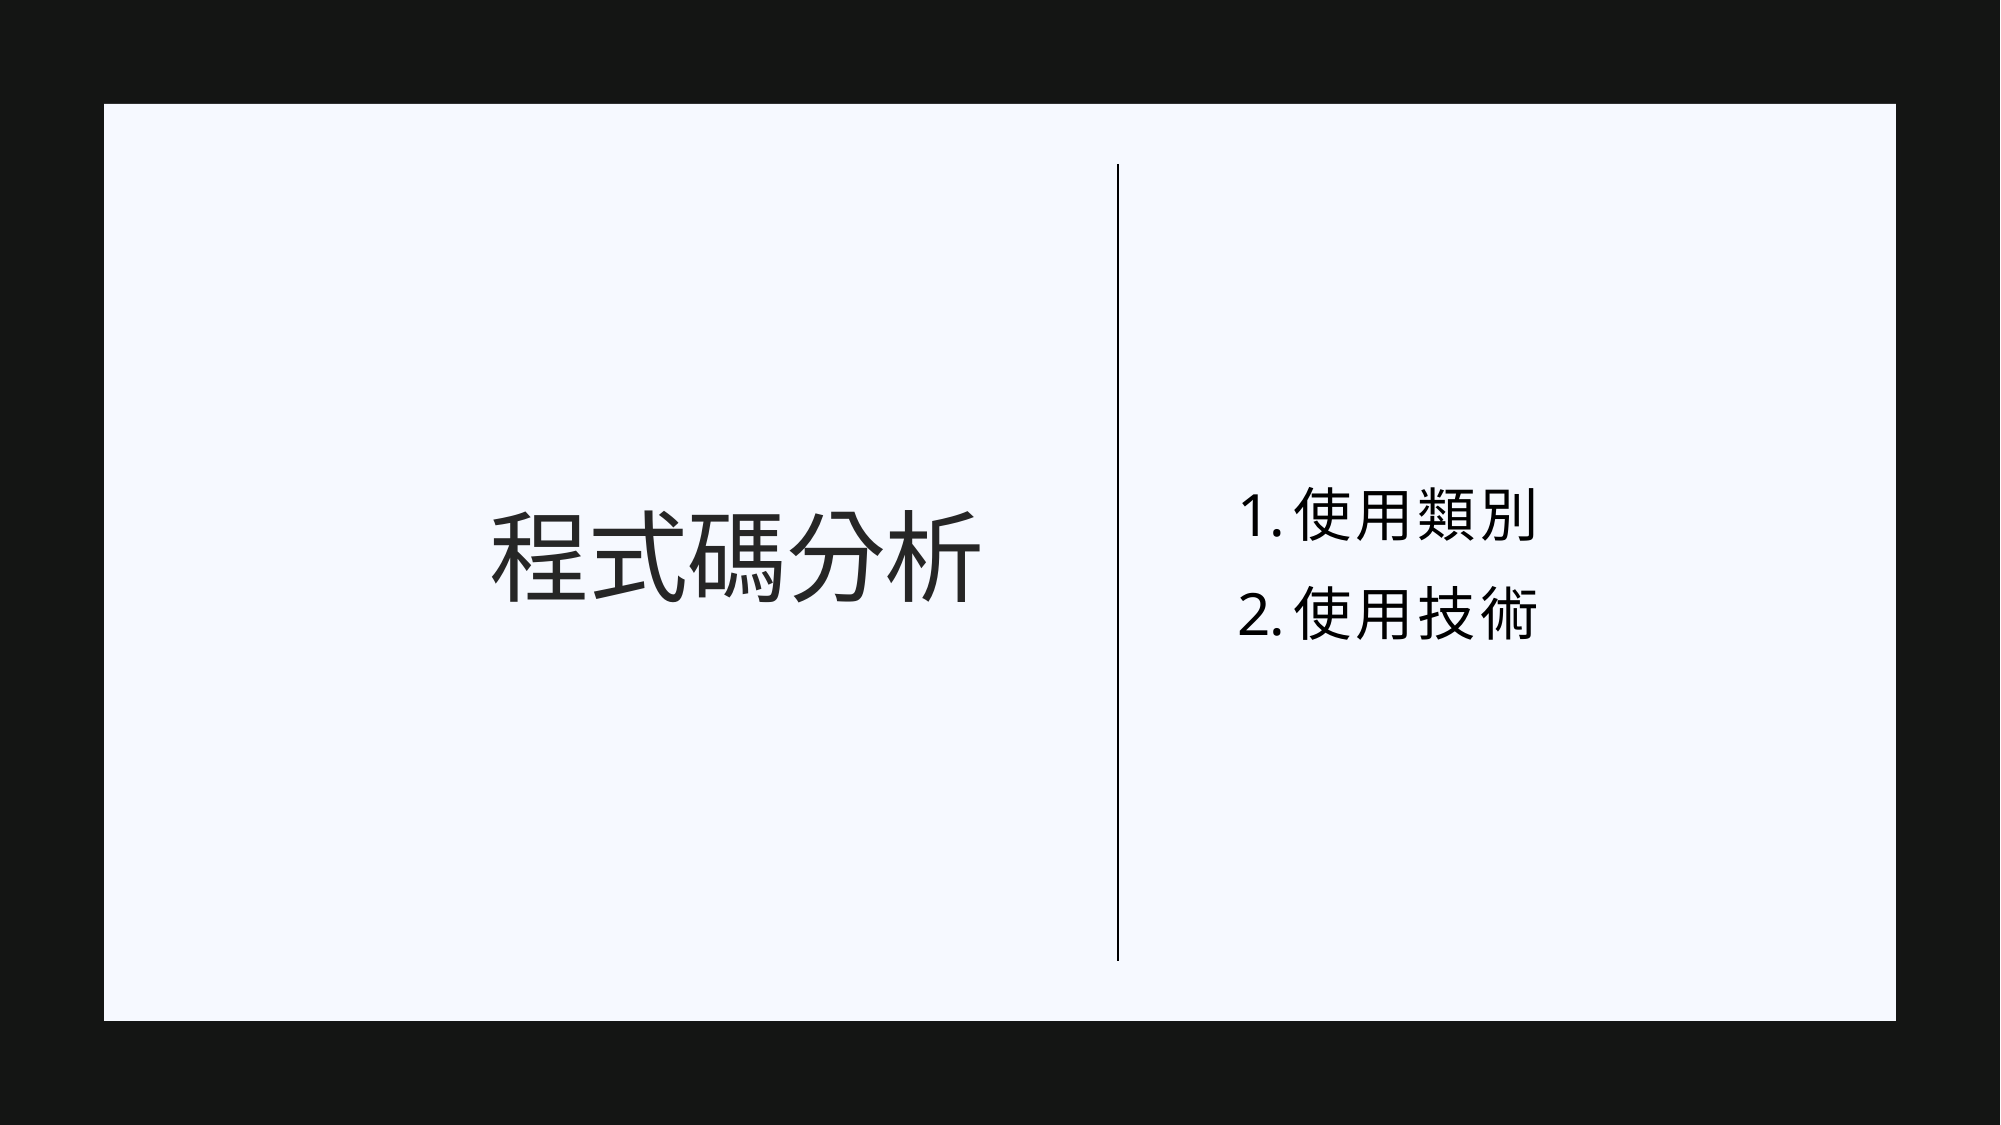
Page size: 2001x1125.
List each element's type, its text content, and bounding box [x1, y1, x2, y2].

list 使用類別 使用技術 [1237, 136, 1896, 989]
title 程式碼分析 [104, 514, 1000, 611]
